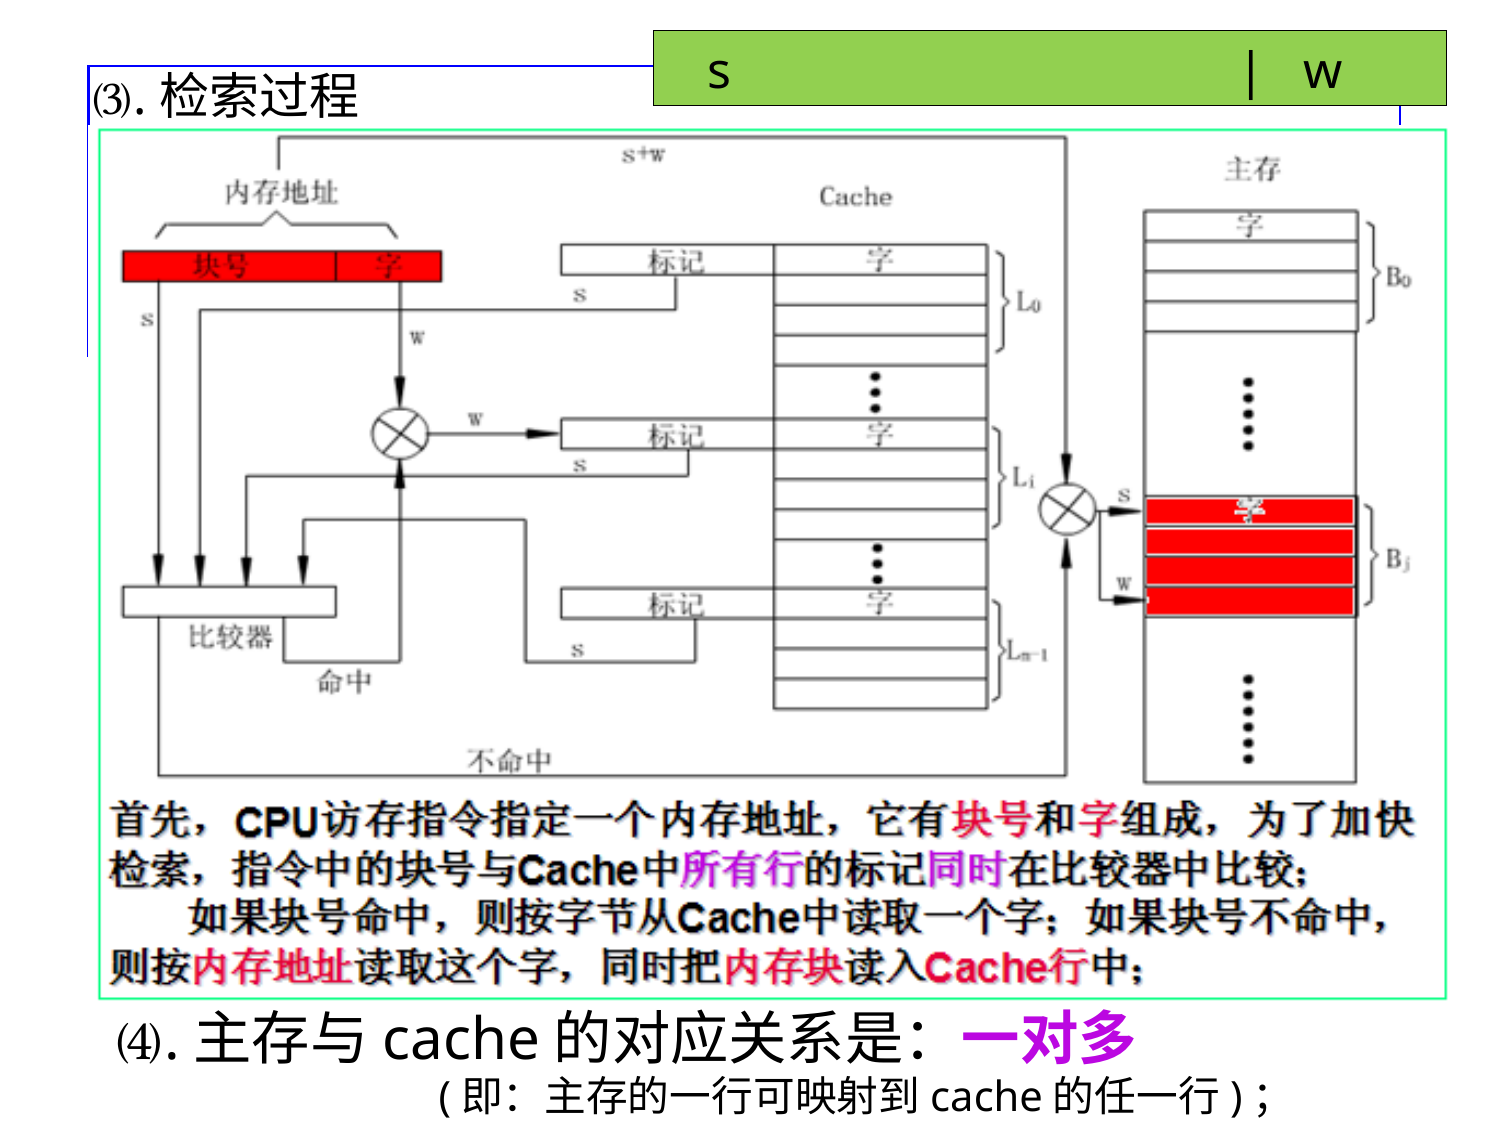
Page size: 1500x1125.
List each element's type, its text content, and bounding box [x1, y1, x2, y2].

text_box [88, 125, 1454, 1009]
text_box ⑷.主存与cache的对应关系是：一对多 (即：主存的一行可映射到cache的任一行)； [100, 1018, 1447, 1125]
text_box ⑶.检索过程 CPU给出访问地址后，也将地址分为两部分（块号和字），比较电路块号与Cache表中的标记进行比较，相同表示命中，访问相应单元；如果没有命中访问内存，CPU 直接访问内存，并将被访问内存的相对应块写入Cache。 [88, 66, 1400, 124]
text_box s | w [653, 30, 1447, 106]
